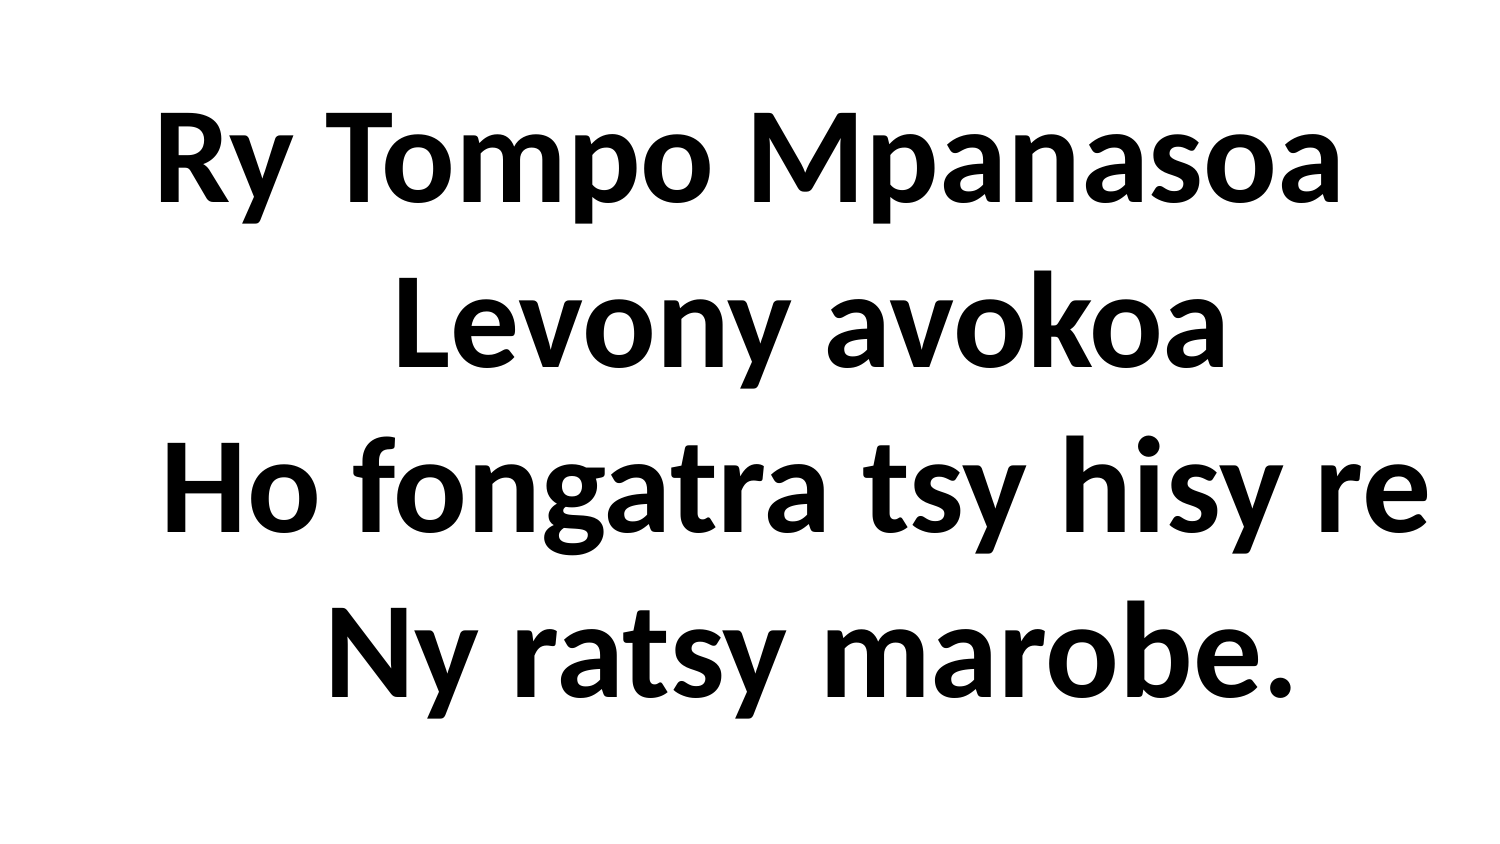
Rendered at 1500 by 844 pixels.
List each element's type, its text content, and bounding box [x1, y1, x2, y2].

title Ry Tompo Mpanasoa Levony avokoa Ho fongatra tsy hisy re Ny ratsy marobe. [0, 309, 1500, 481]
